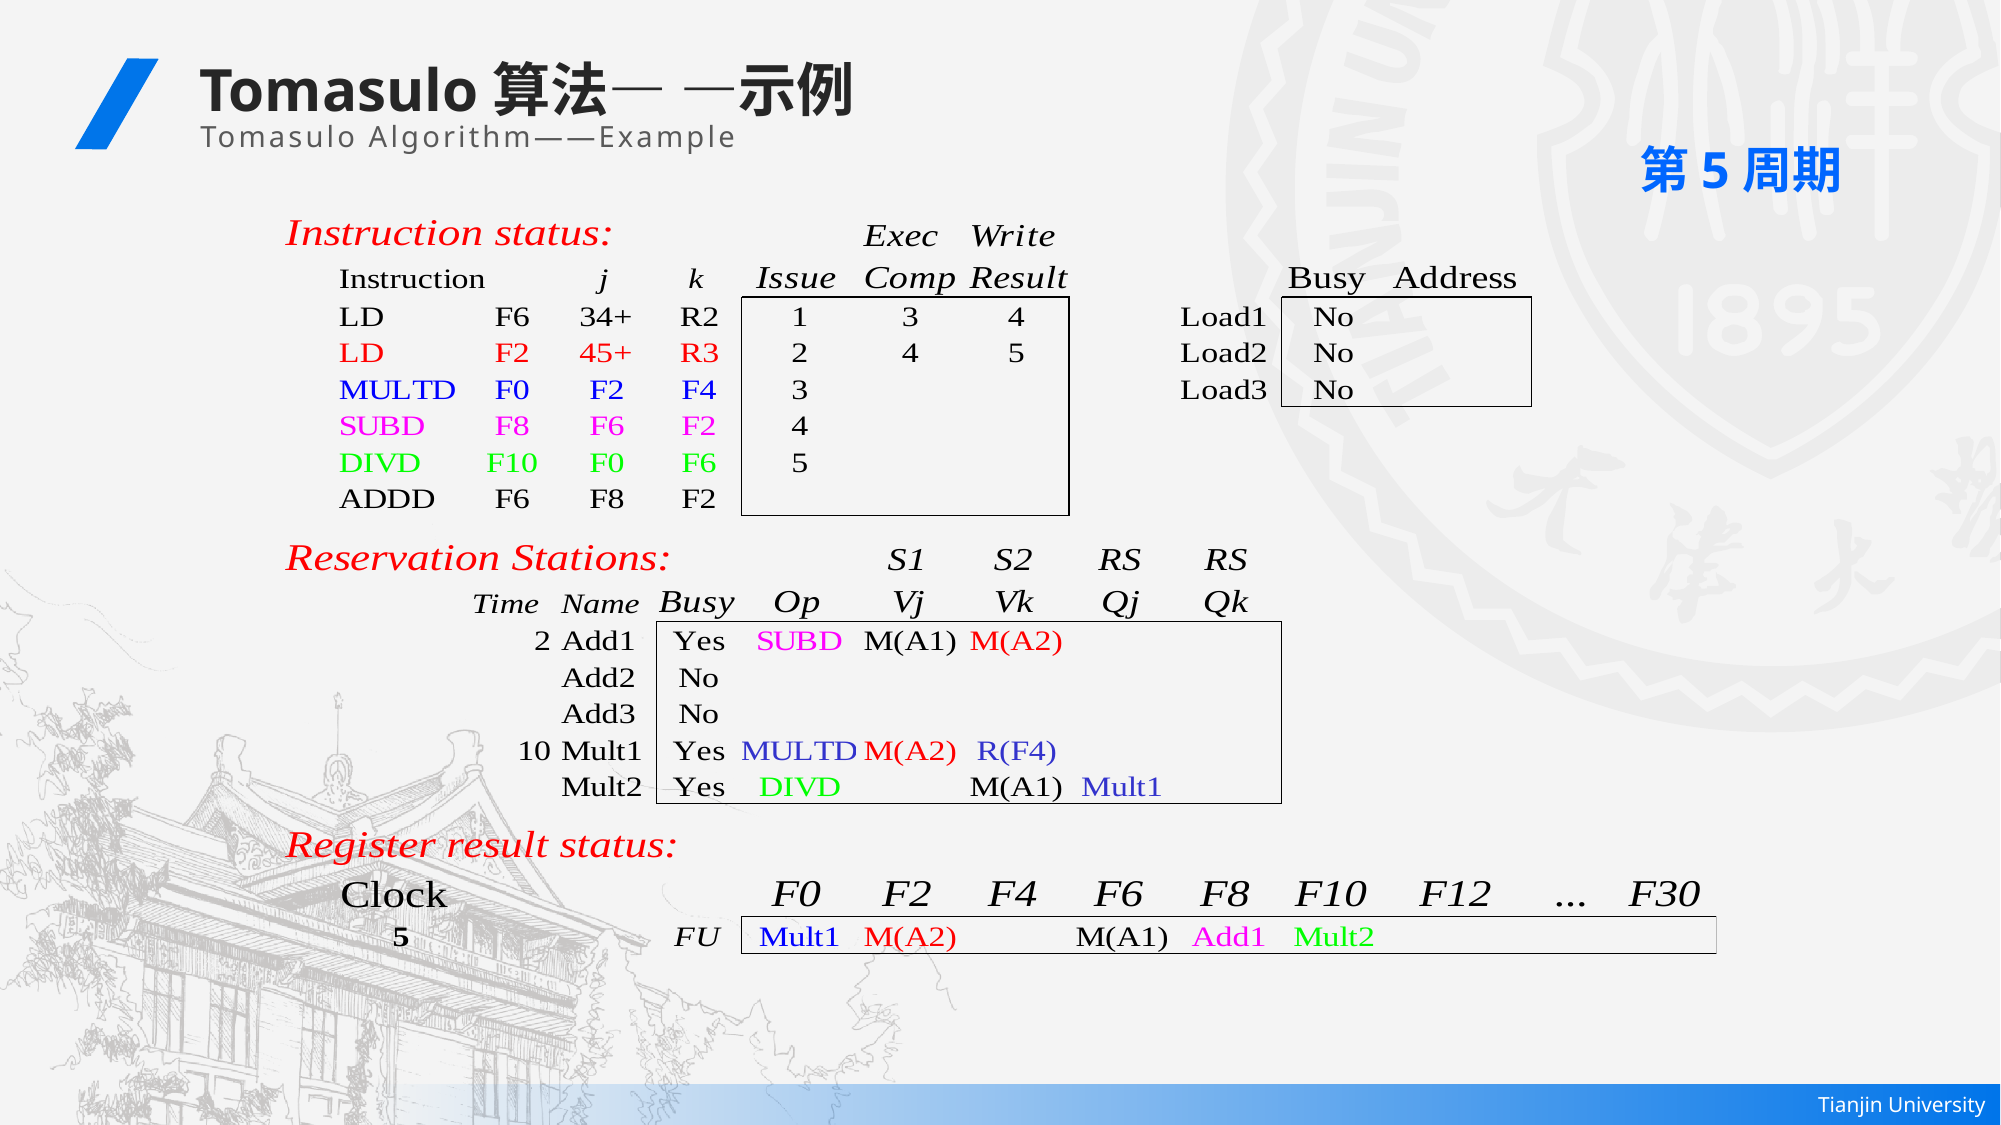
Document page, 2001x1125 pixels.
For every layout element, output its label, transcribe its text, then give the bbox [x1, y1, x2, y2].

text_box [74, 98, 104, 150]
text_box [104, 45, 858, 163]
text_box 第5周期 [1585, 131, 1896, 207]
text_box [278, 207, 1718, 1027]
